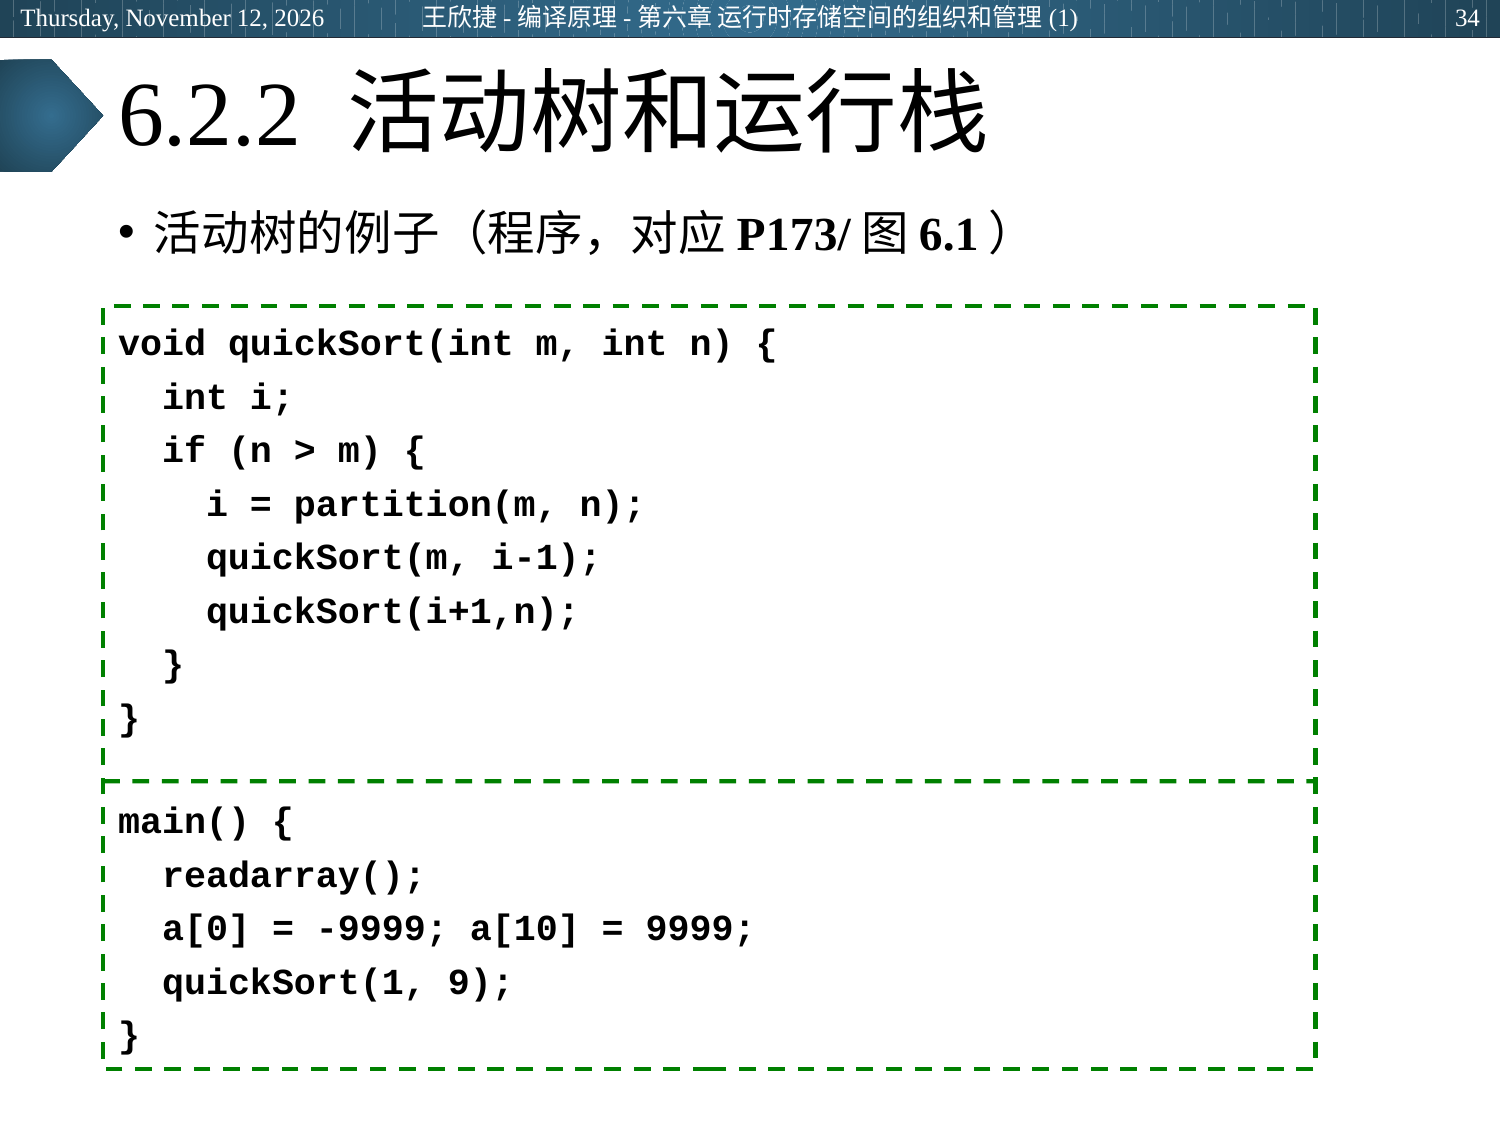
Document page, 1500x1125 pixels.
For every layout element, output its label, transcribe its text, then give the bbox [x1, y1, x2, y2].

footer 王欣捷-编译原理-第六章 运行时存储空间的组织和管理(1) [387, 1, 1113, 32]
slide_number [5, 1, 344, 32]
title 6.2.2 活动树和运行栈 [103, 37, 1397, 194]
text_box [103, 306, 1316, 1069]
slide_number 34 [1157, 1, 1495, 32]
list 活动树的例子（程序，对应P173/图6.1） void quickSort(int m, int n) { int i; if (n > m) { i = partition(m, n); quickSort(m, i-1); quickSort(i+1,n); } } main() { readarray(); a[0] = -9999; a[10] = 9999; quickSort(1, 9); } [103, 206, 1397, 1069]
